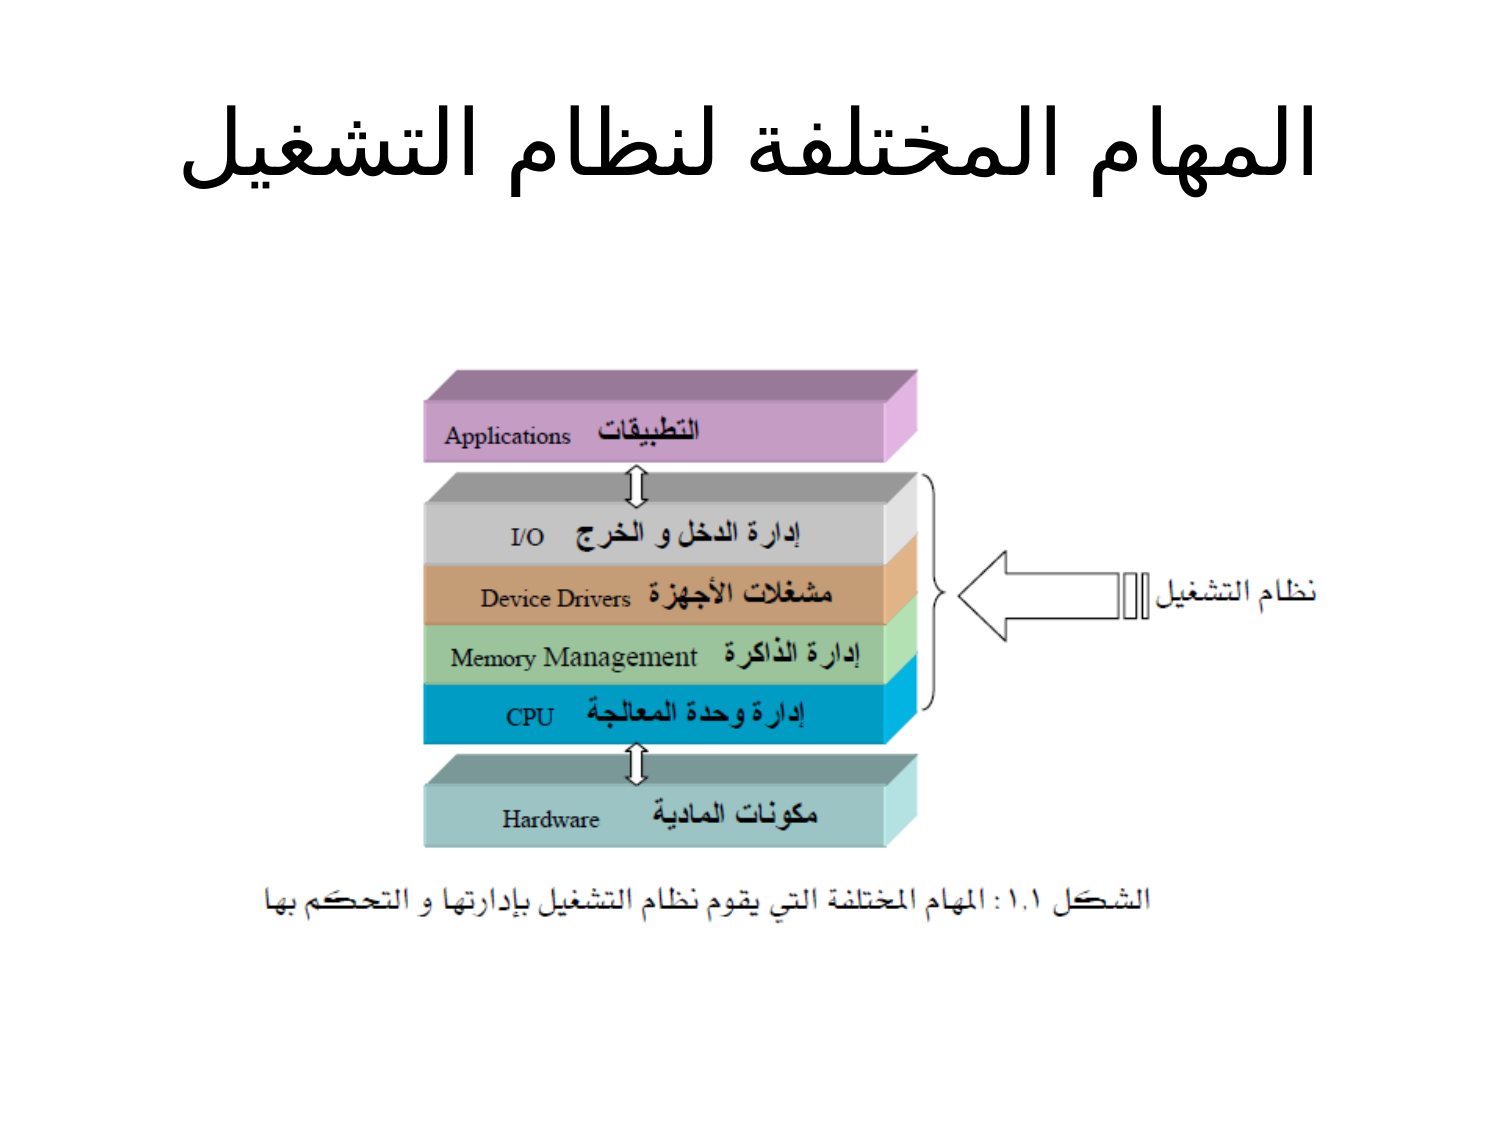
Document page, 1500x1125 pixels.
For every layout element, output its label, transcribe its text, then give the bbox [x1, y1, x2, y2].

title المهام المختلفة لنظام التشغيل [75, 45, 1425, 233]
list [153, 322, 1347, 945]
